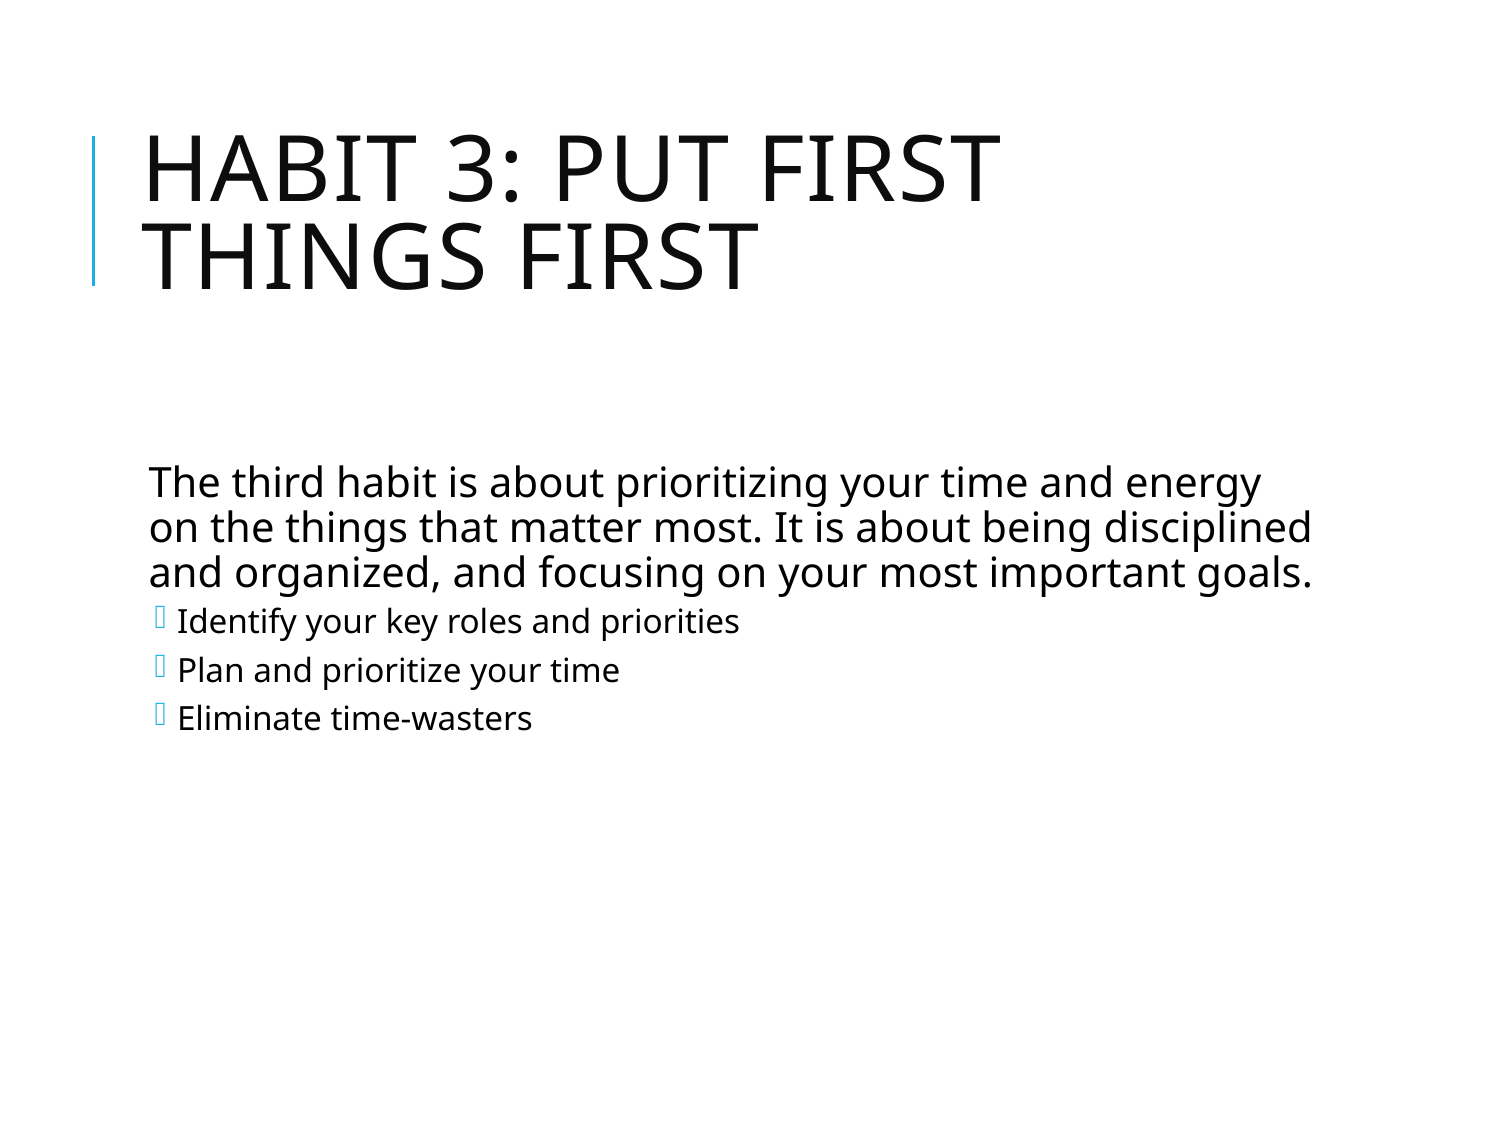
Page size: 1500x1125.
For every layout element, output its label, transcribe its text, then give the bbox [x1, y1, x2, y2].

title Habit 3: Put First Things First [126, 96, 1322, 342]
list The third habit is about prioritizing your time and energy on the things that matter most. It is about being disciplined and organized, and focusing on your most important goals. Identify your key roles and priorities Plan and prioritize your time Eliminate time-wasters [126, 375, 1322, 1035]
